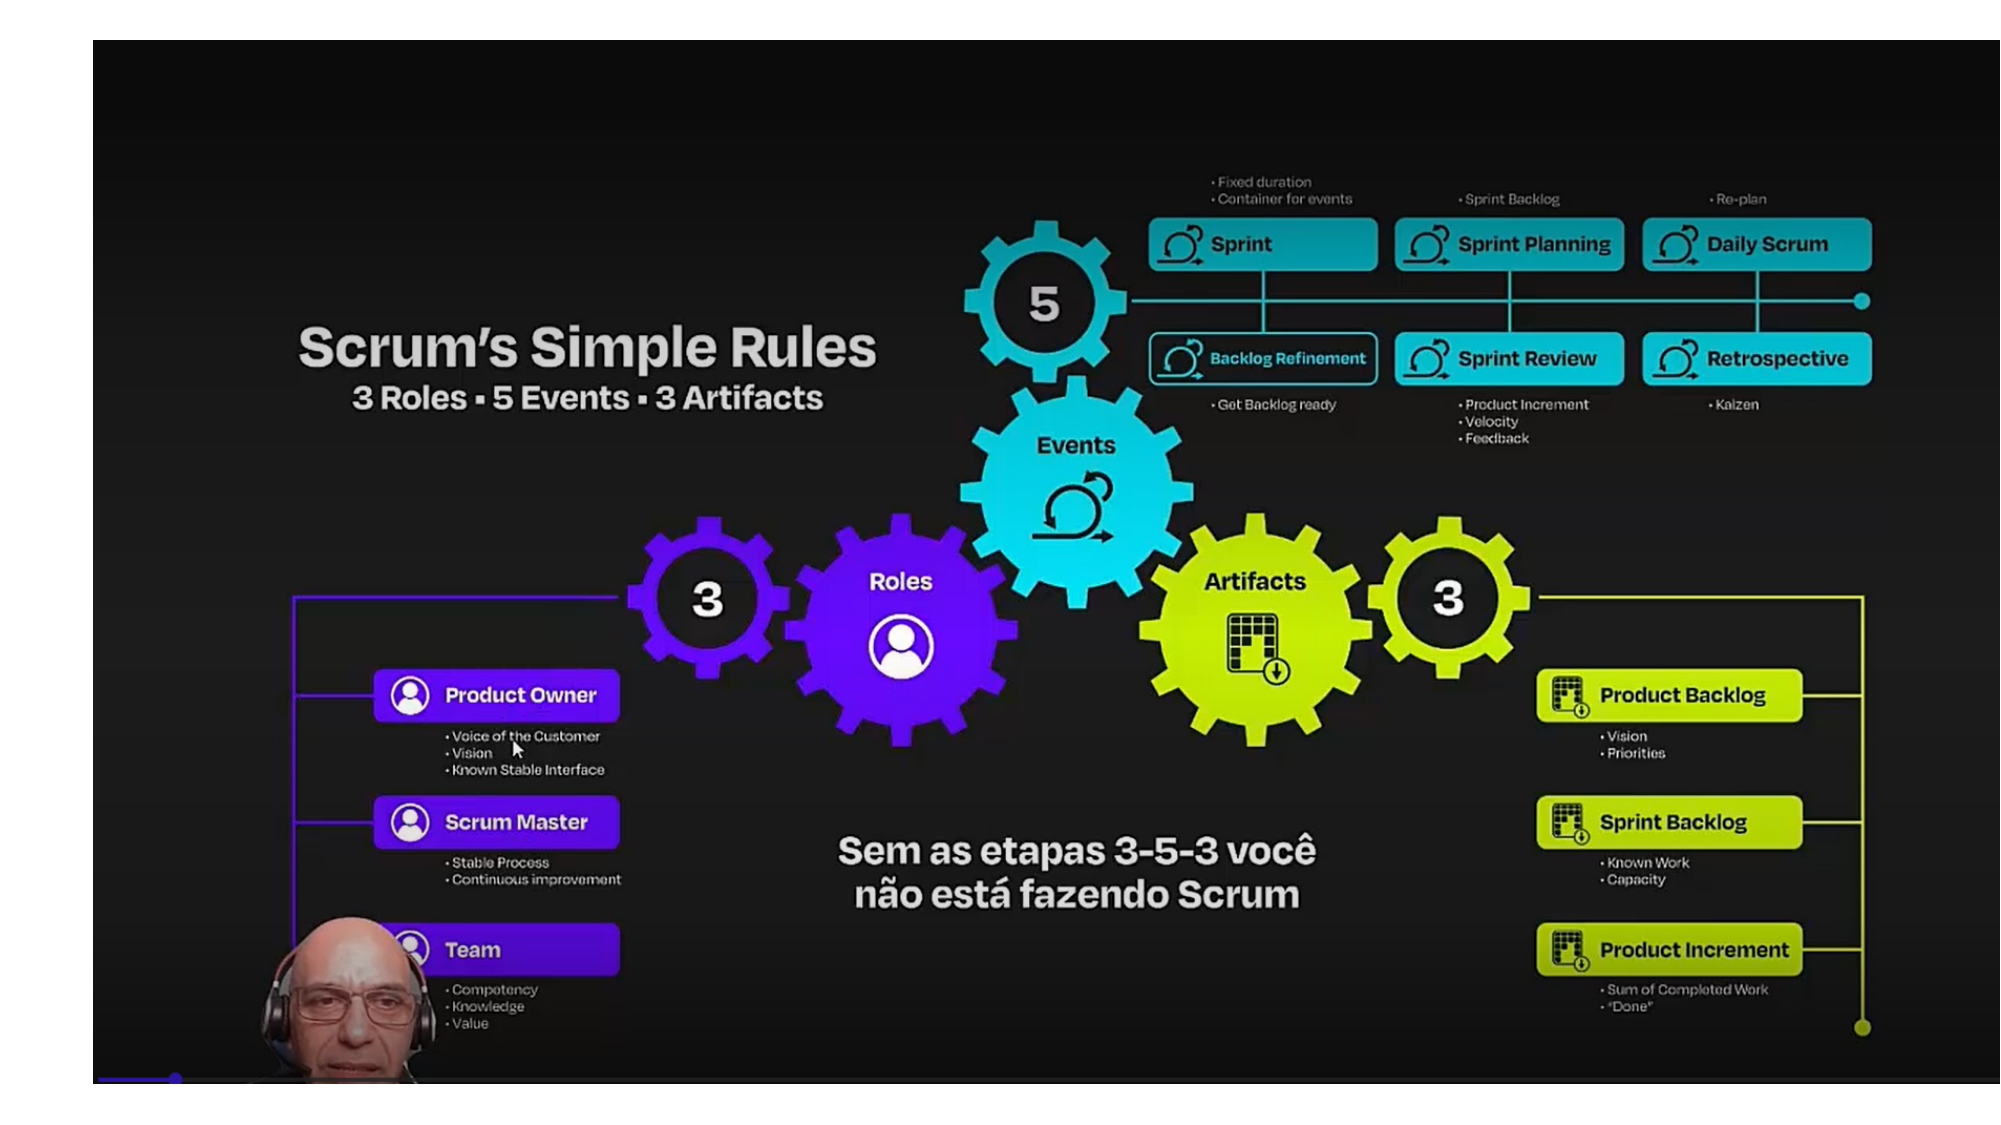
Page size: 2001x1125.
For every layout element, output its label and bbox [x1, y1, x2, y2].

picture [93, 40, 2000, 1084]
